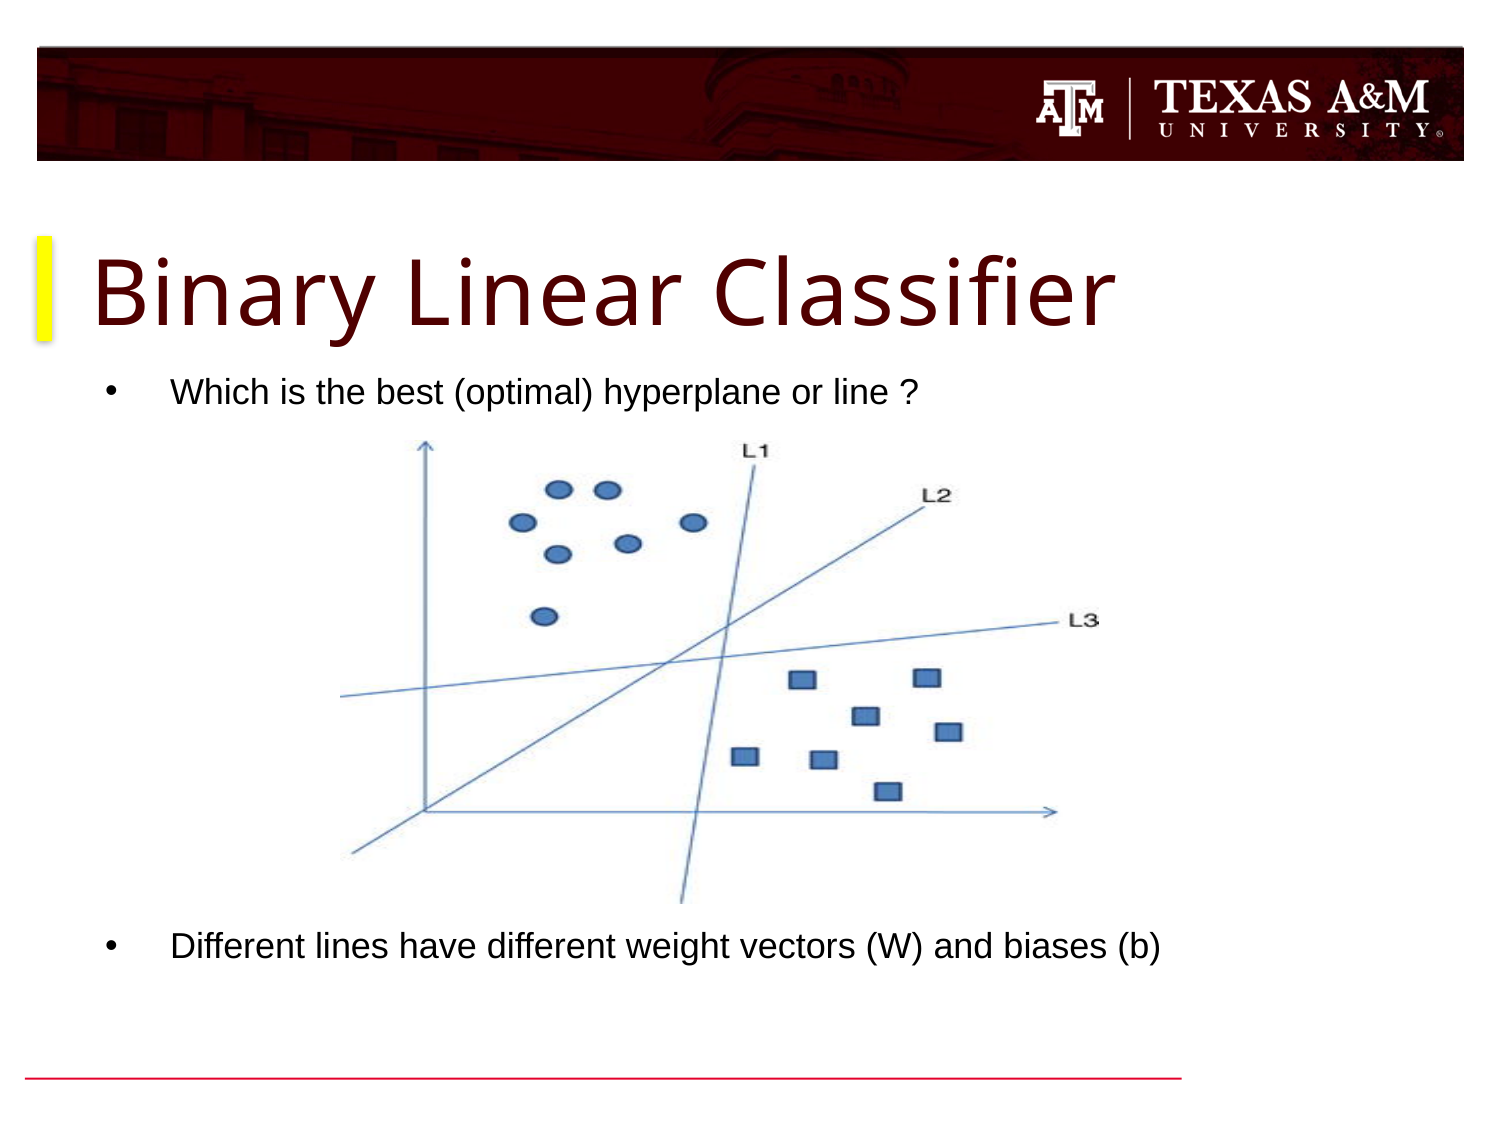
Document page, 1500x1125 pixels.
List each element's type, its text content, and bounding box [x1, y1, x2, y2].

picture [37, 45, 1464, 161]
title Binary Linear Classifier [75, 195, 1425, 383]
list Which is the best (optimal) hyperplane or line ? Different lines have different weight vectors (W) and biases (b) [90, 360, 1379, 984]
picture [340, 440, 1100, 904]
